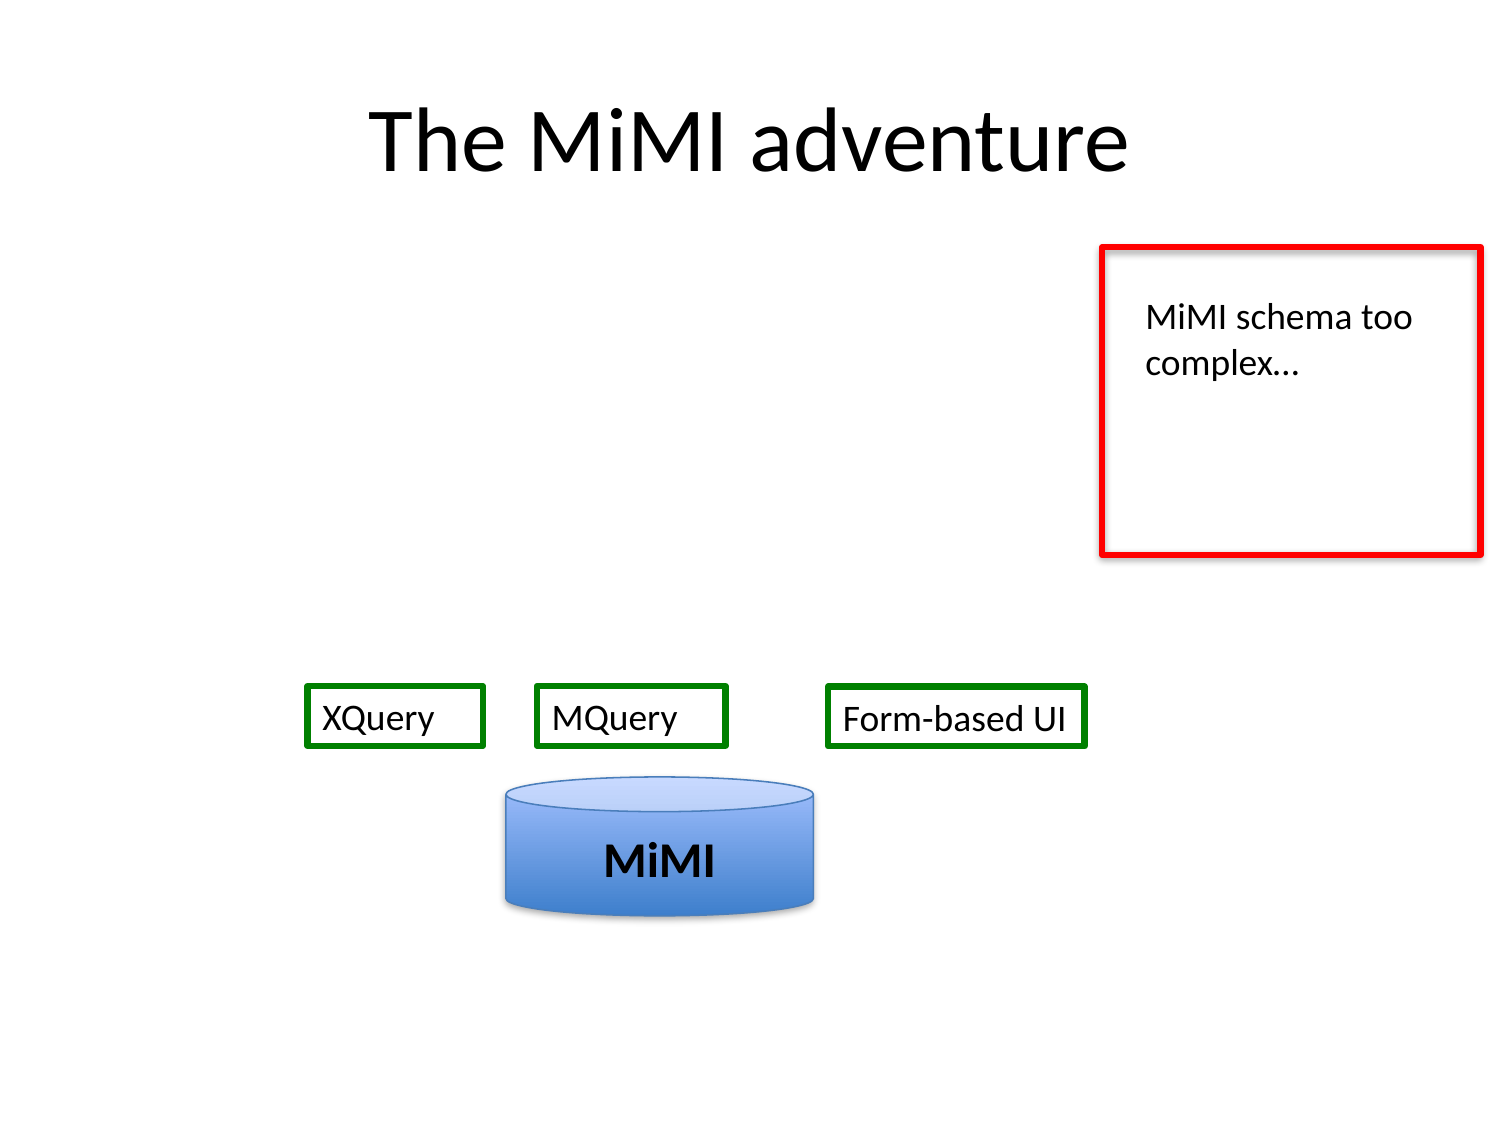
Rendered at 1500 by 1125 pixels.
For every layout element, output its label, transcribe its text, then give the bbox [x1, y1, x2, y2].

text_box MiMI schema too complex… [1130, 285, 1455, 390]
text_box MiMI [505, 819, 814, 895]
text_box XQuery [307, 686, 483, 746]
text_box Form-based UI [828, 686, 1085, 747]
text_box [1102, 246, 1481, 556]
text_box [505, 776, 815, 917]
text_box MQuery [536, 686, 726, 746]
title The MiMI adventure [75, 40, 1425, 229]
